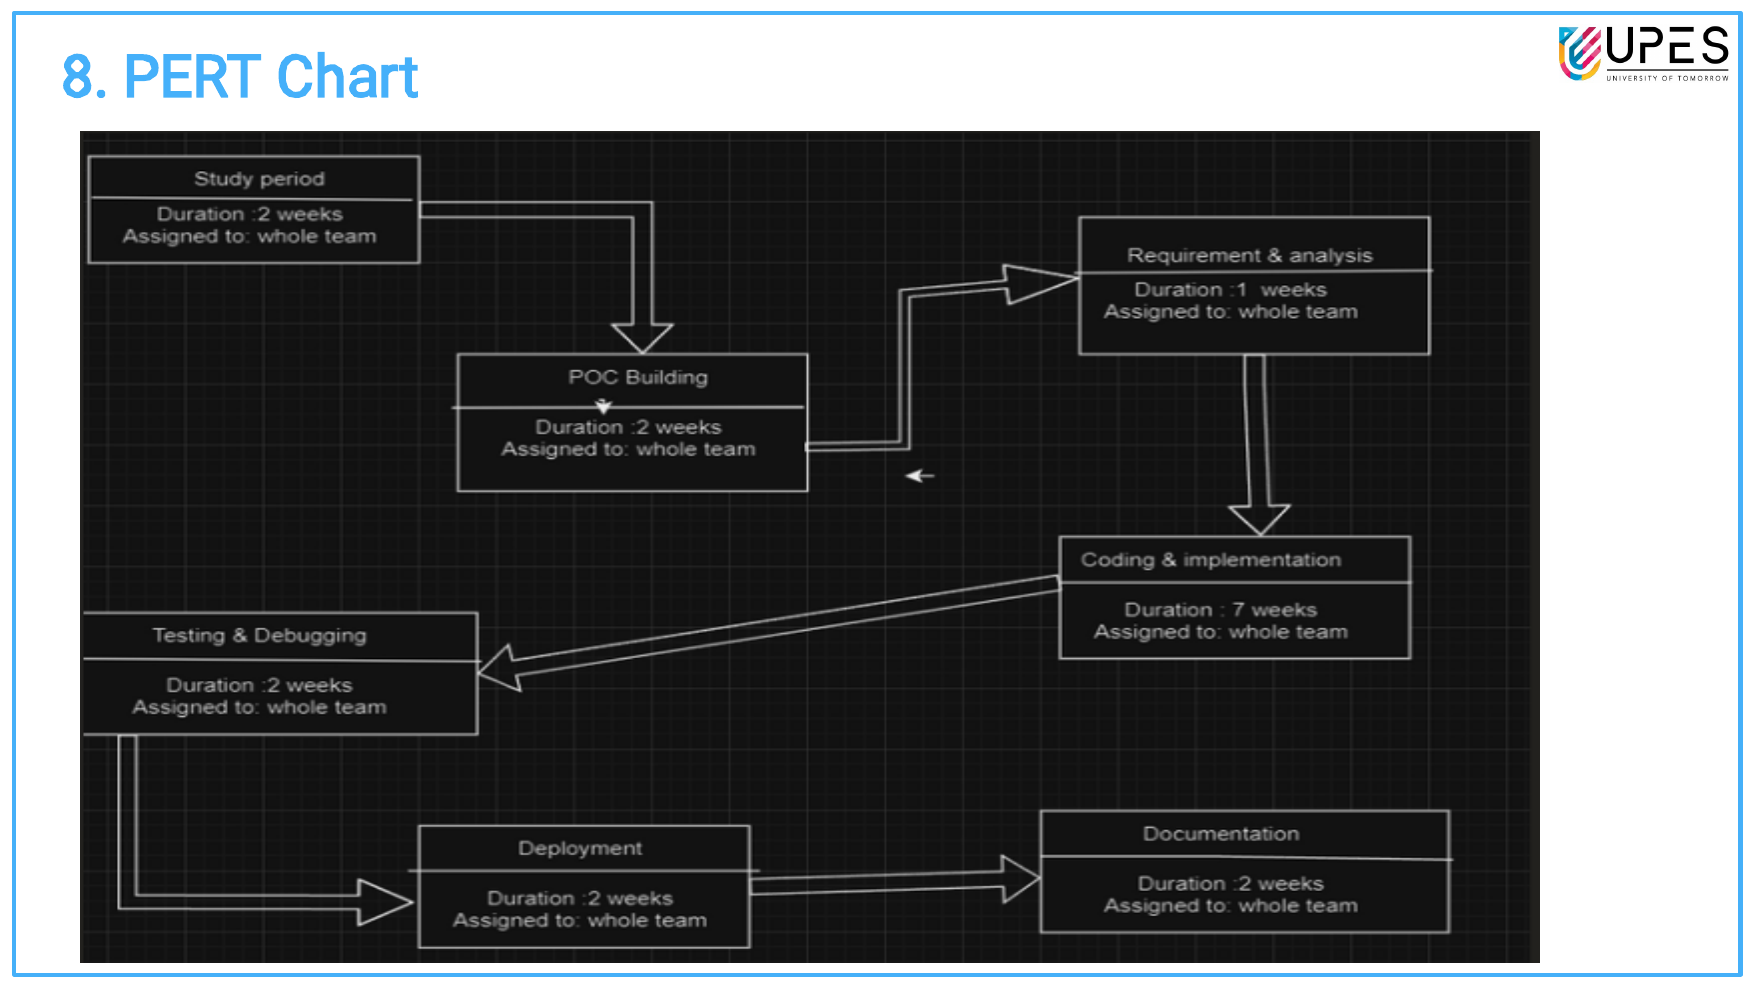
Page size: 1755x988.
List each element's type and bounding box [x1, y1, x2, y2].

picture [80, 130, 1540, 963]
text_box [227, 54, 262, 98]
picture [1559, 24, 1730, 83]
text_box [126, 54, 159, 98]
text_box [278, 51, 419, 99]
text_box [63, 53, 92, 99]
text_box [96, 89, 106, 98]
text_box [163, 54, 192, 98]
text_box [196, 54, 229, 98]
